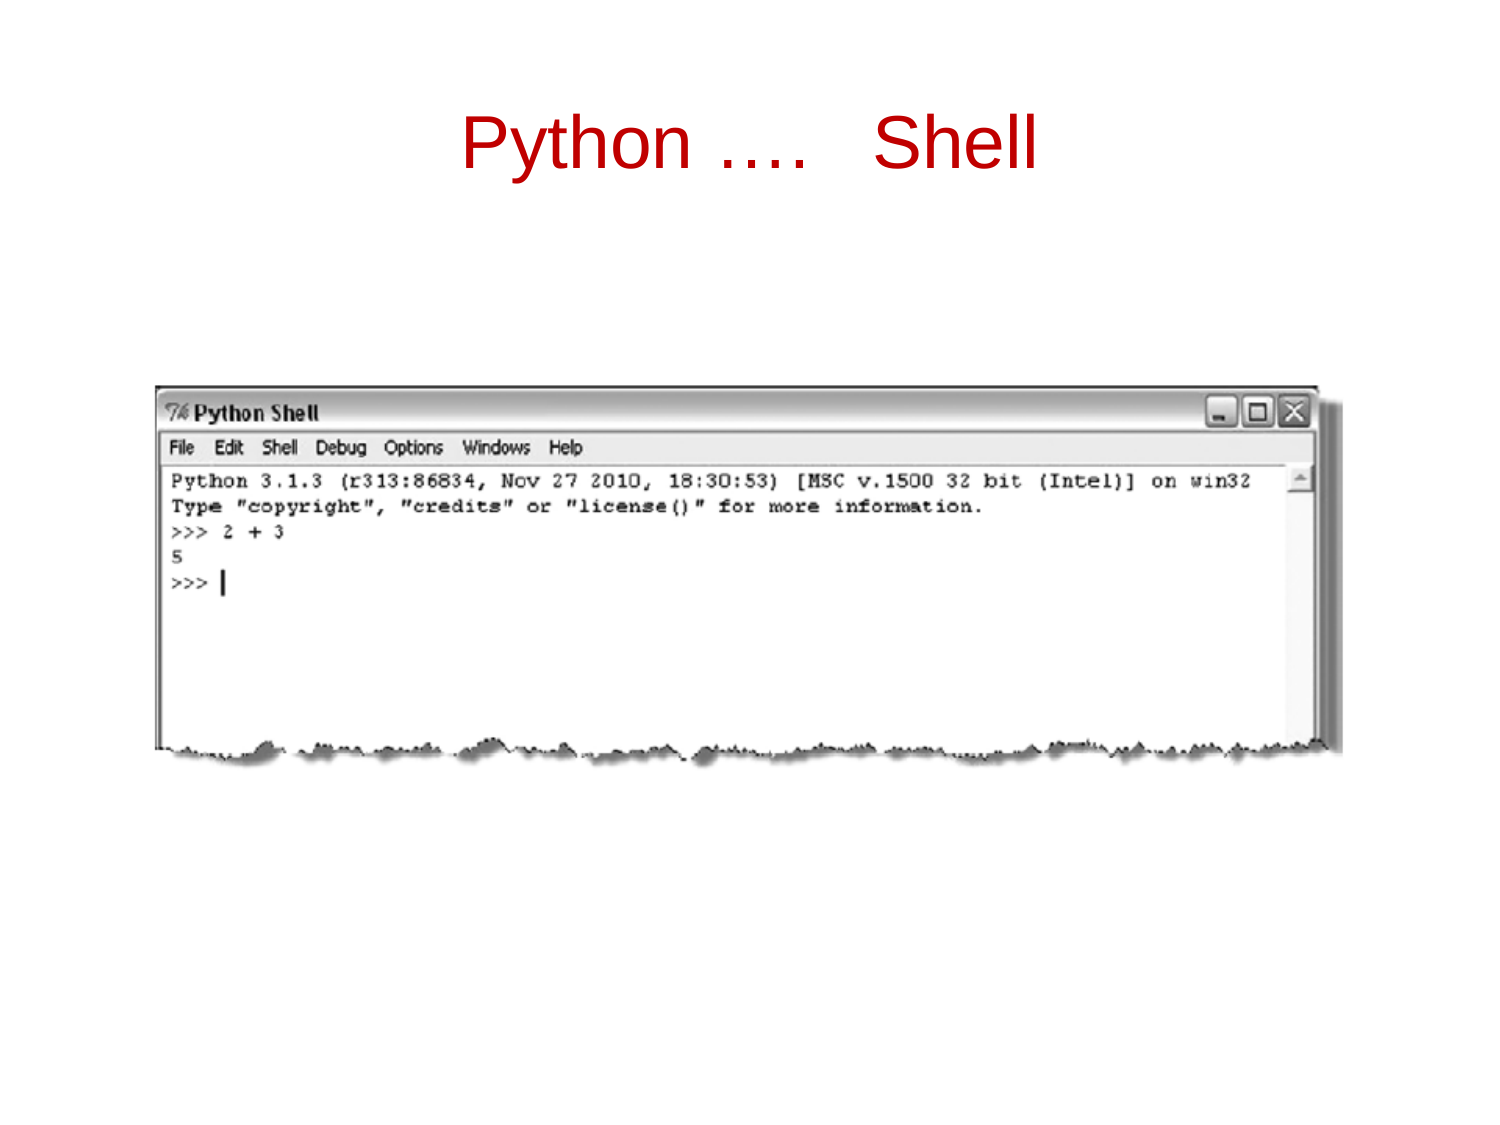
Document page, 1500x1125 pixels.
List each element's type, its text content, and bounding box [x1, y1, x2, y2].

title Python …. Shell [75, 45, 1425, 233]
picture [120, 345, 1380, 780]
